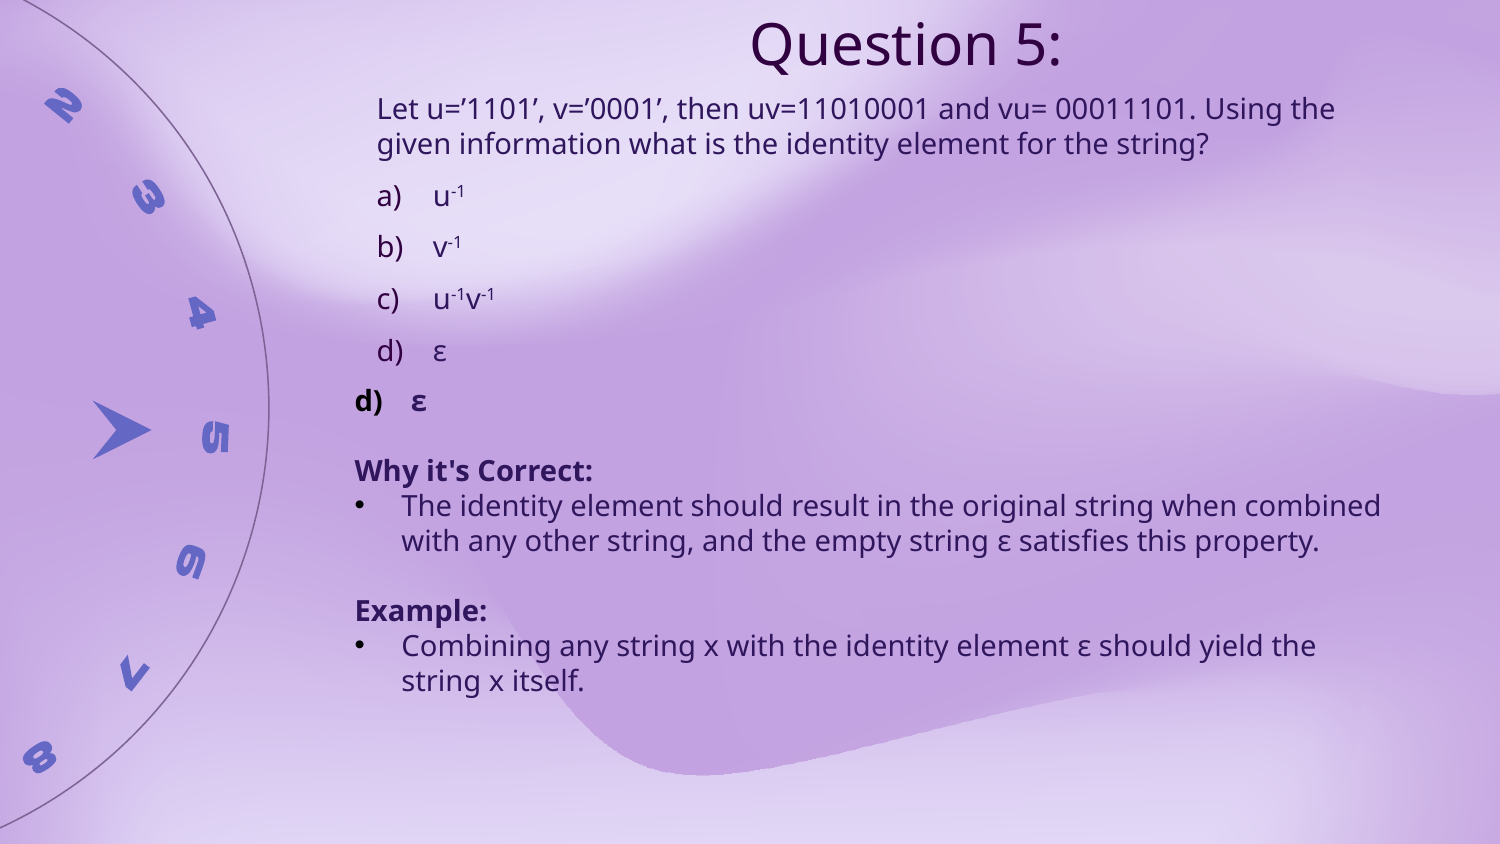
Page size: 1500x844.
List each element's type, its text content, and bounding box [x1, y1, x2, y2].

text_box ε Why it's Correct: The identity element should result in the original string when combined with any other string, and the empty string ε satisfies this property. Example: Combining any string x with the identity element ε should yield the string x itself. [339, 374, 1418, 705]
picture [0, 0, 1500, 844]
text_box Let u=’1101’, v=’0001’, then uv=11010001 and vu= 00011101. Using the given information what is the identity element for the string? u-1 v-1 u-1v-1 ε [338, 75, 1404, 375]
text_box [0, 0, 269, 828]
text_box Question 5: [734, 0, 1092, 75]
